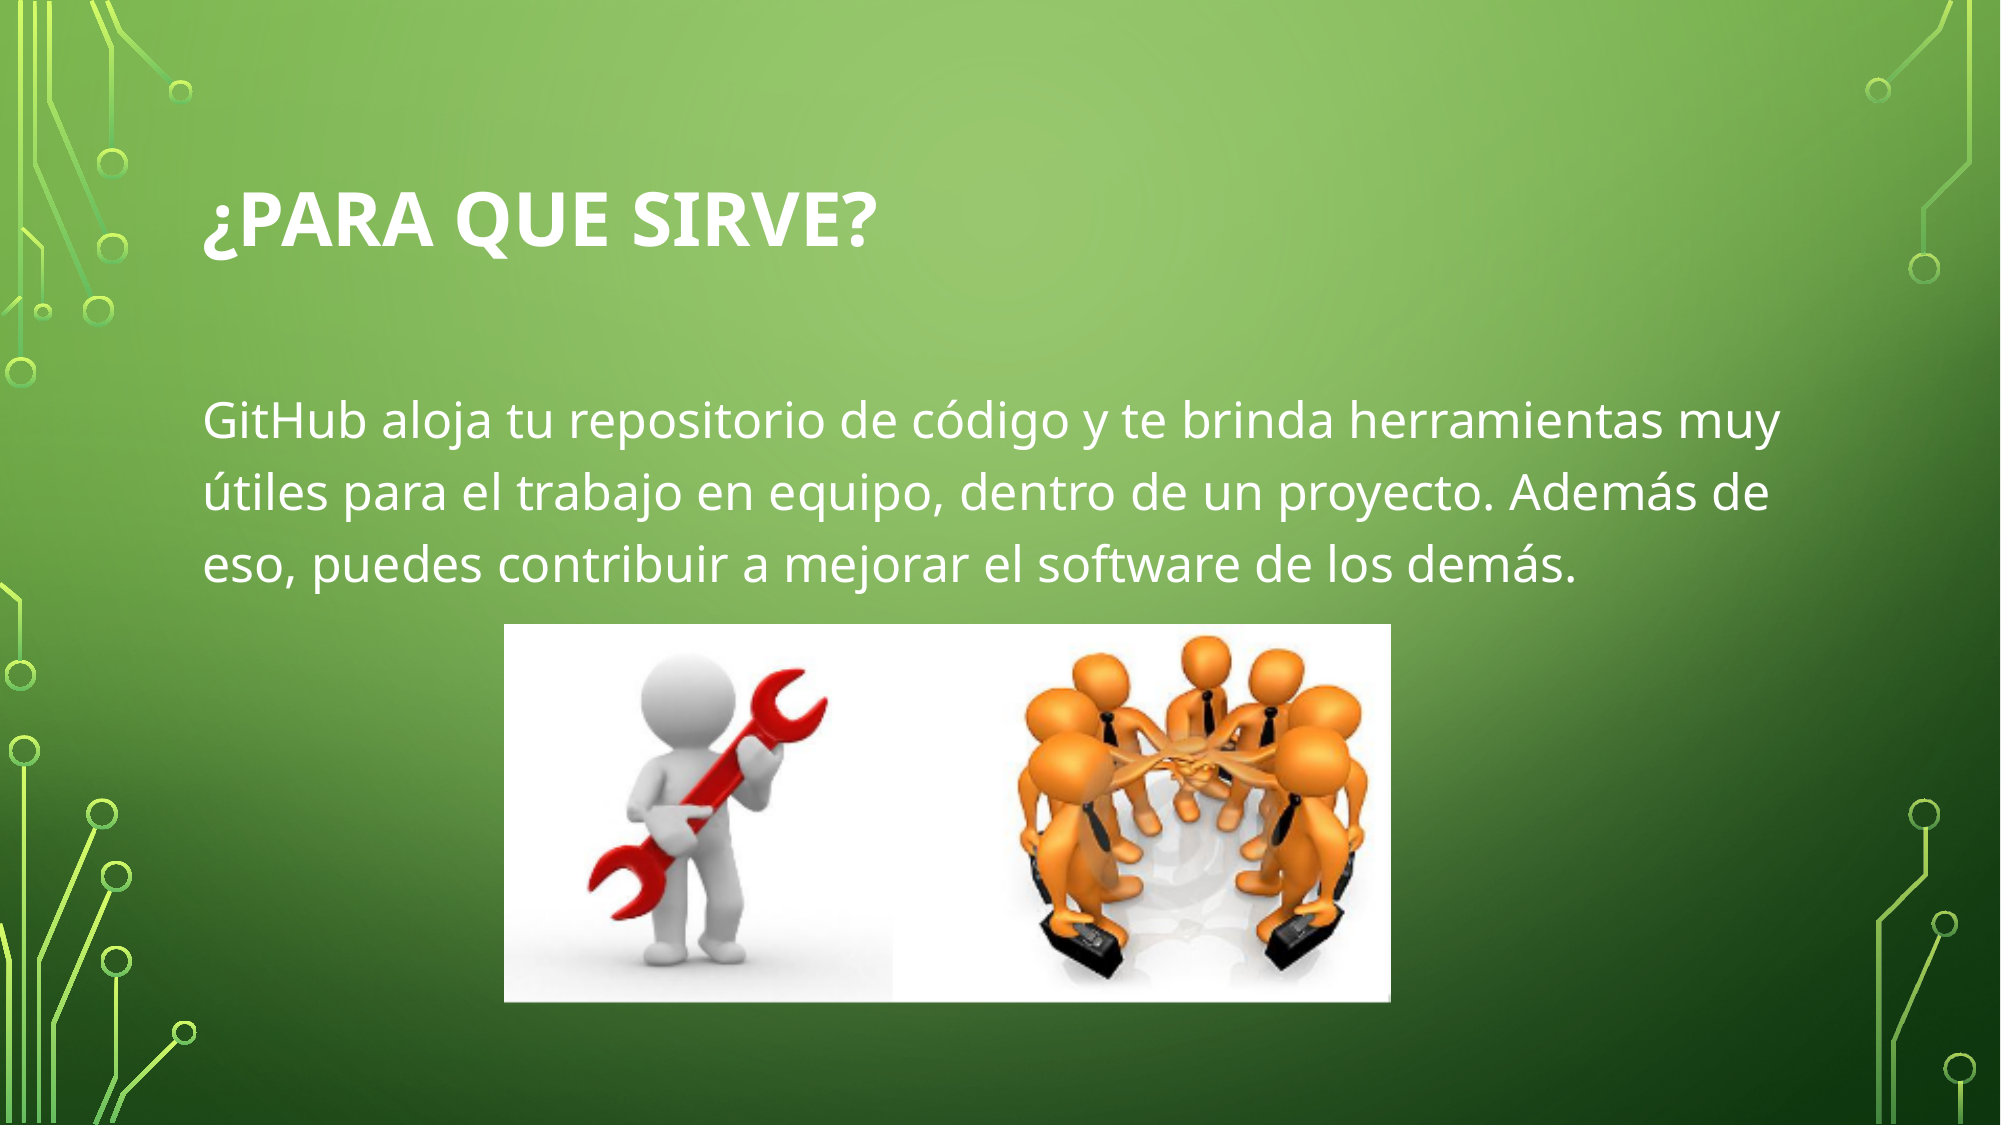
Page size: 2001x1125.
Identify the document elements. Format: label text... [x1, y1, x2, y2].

picture [504, 624, 1391, 1005]
list GitHub aloja tu repositorio de código y te brinda herramientas muy útiles para el trabajo en equipo, dentro de un proyecto. Además de eso, puedes contribuir a mejorar el software de los demás. [187, 369, 1813, 950]
title ¿Para que sirve? [187, 101, 1813, 344]
